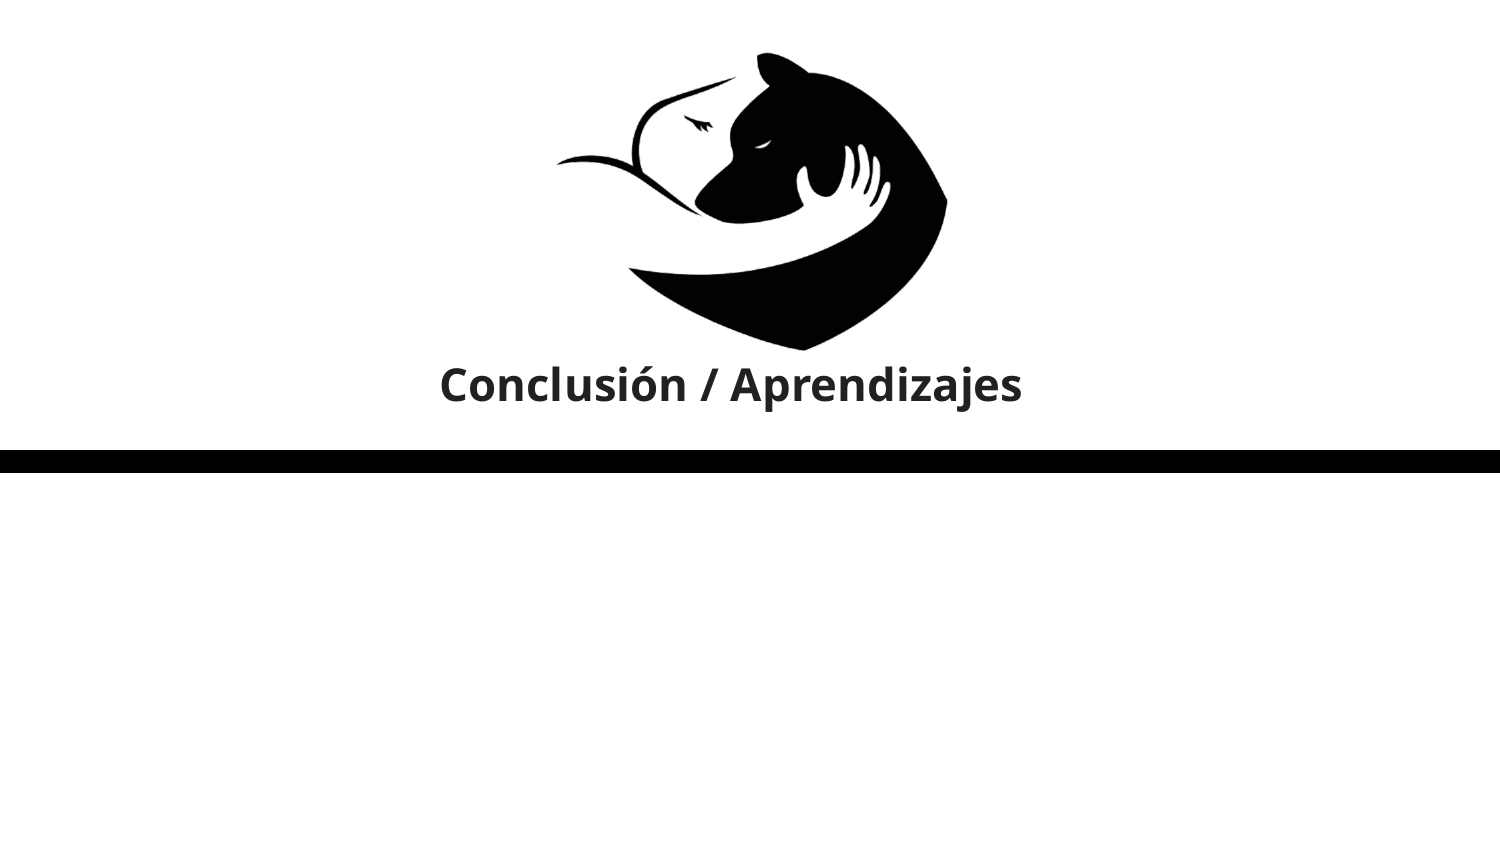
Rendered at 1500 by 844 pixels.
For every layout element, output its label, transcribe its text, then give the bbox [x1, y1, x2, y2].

picture [540, 36, 959, 365]
picture [0, 450, 1500, 473]
title Conclusión / Aprendizajes [424, 341, 1076, 448]
